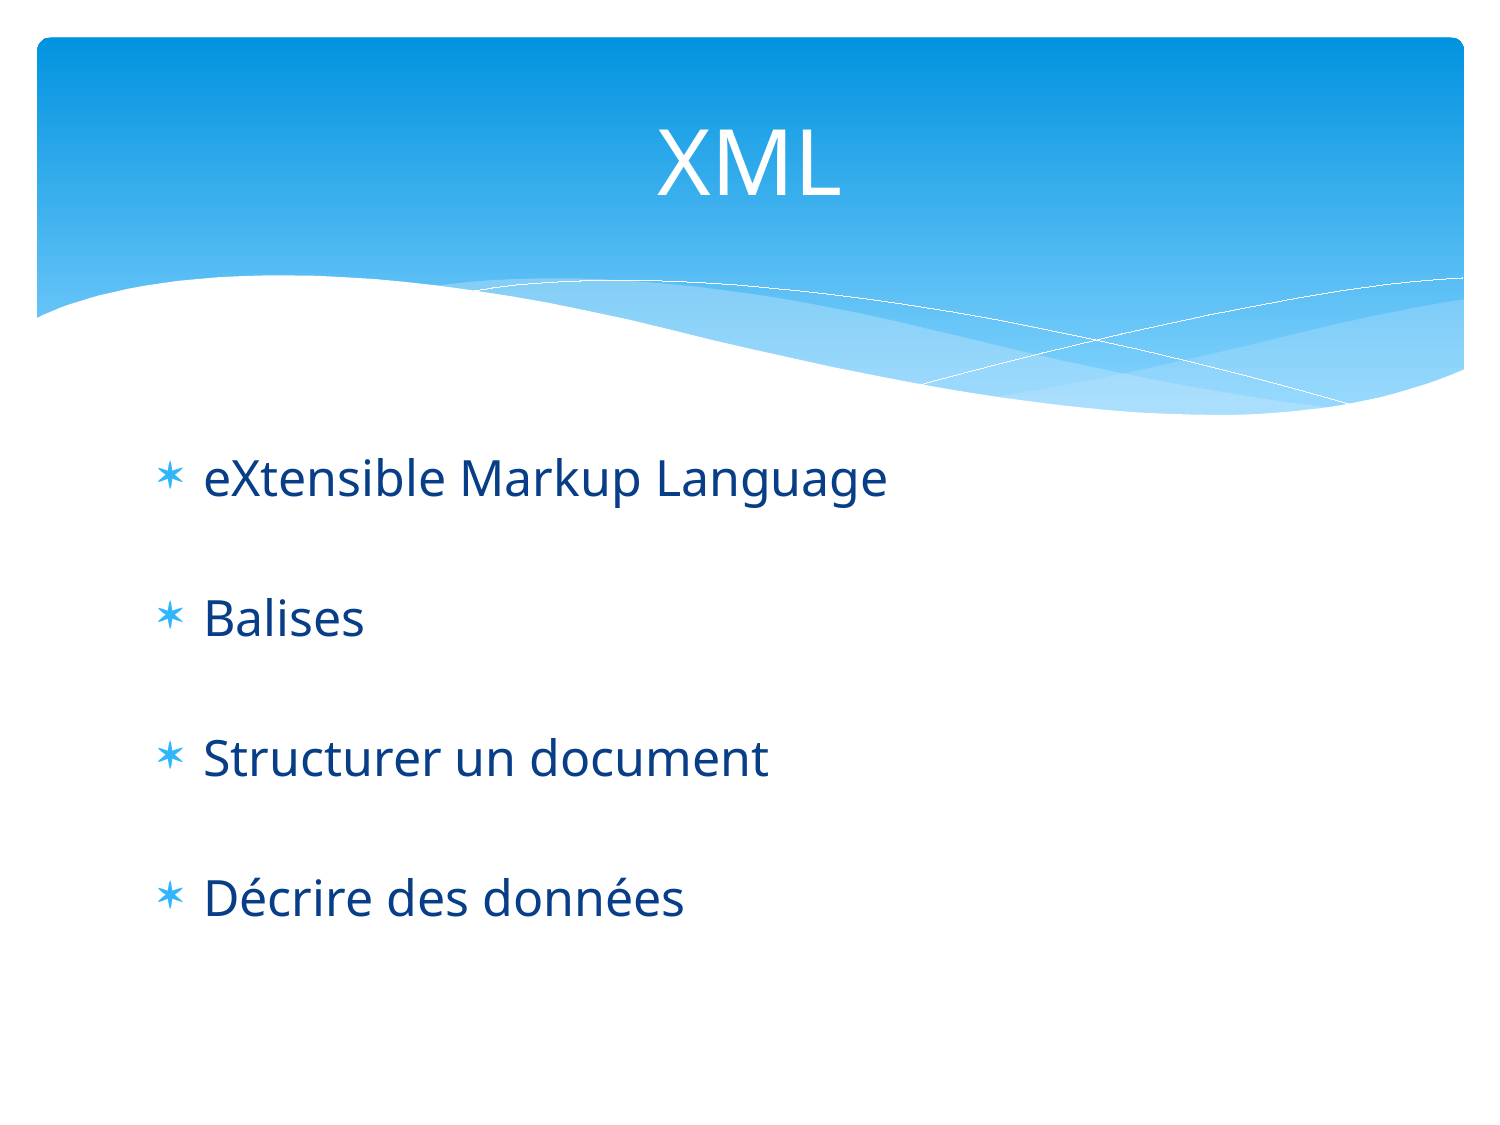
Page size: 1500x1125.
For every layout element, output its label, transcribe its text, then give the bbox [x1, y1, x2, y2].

title XML [75, 55, 1425, 261]
list eXtensible Markup Language Balises Structurer un document Décrire des données [143, 438, 1359, 1005]
